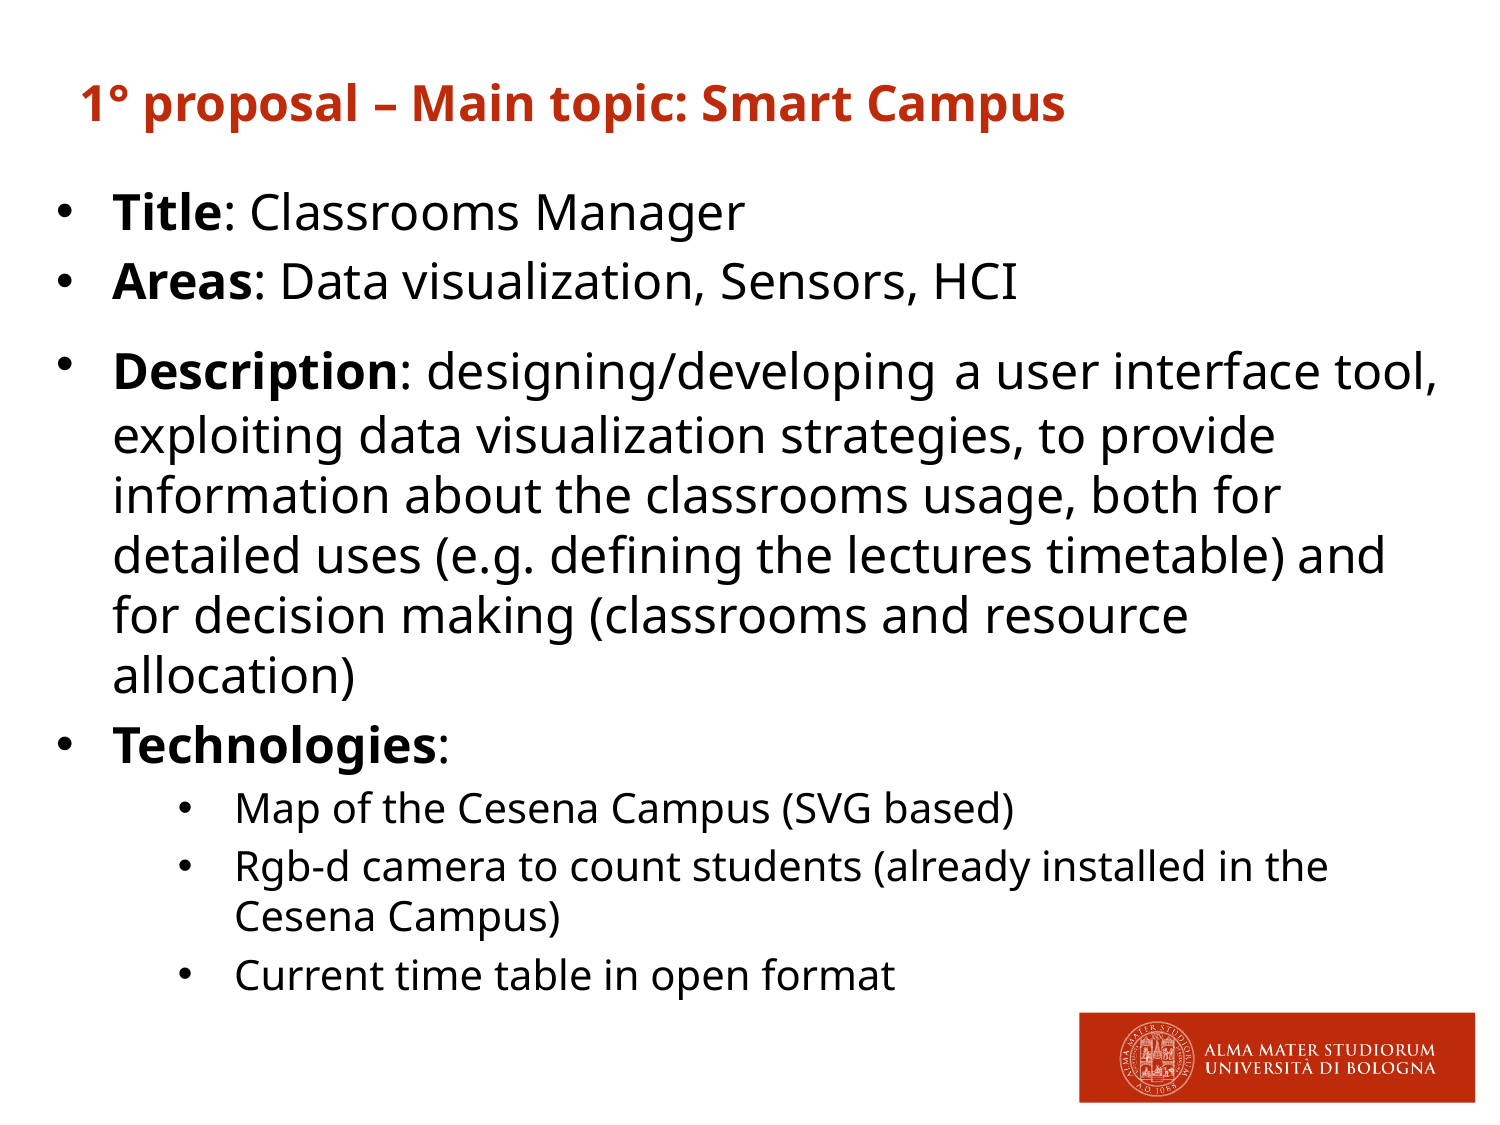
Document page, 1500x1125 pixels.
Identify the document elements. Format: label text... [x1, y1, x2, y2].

picture [1112, 1047, 1442, 1102]
list Title: Classrooms Manager Areas: Data visualization, Sensors, HCI Description: designing/developing a user interface tool, exploiting data visualization strategies, to provide information about the classrooms usage, both for detailed uses (e.g. defining the lectures timetable) and for decision making (classrooms and resource allocation) Technologies: Map of the Cesena Campus (SVG based) Rgb-d camera to count students (already installed in the Cesena Campus) Current time table in open format [41, 172, 1459, 1047]
list 1° proposal – Main topic: Smart Campus [64, 78, 1447, 172]
